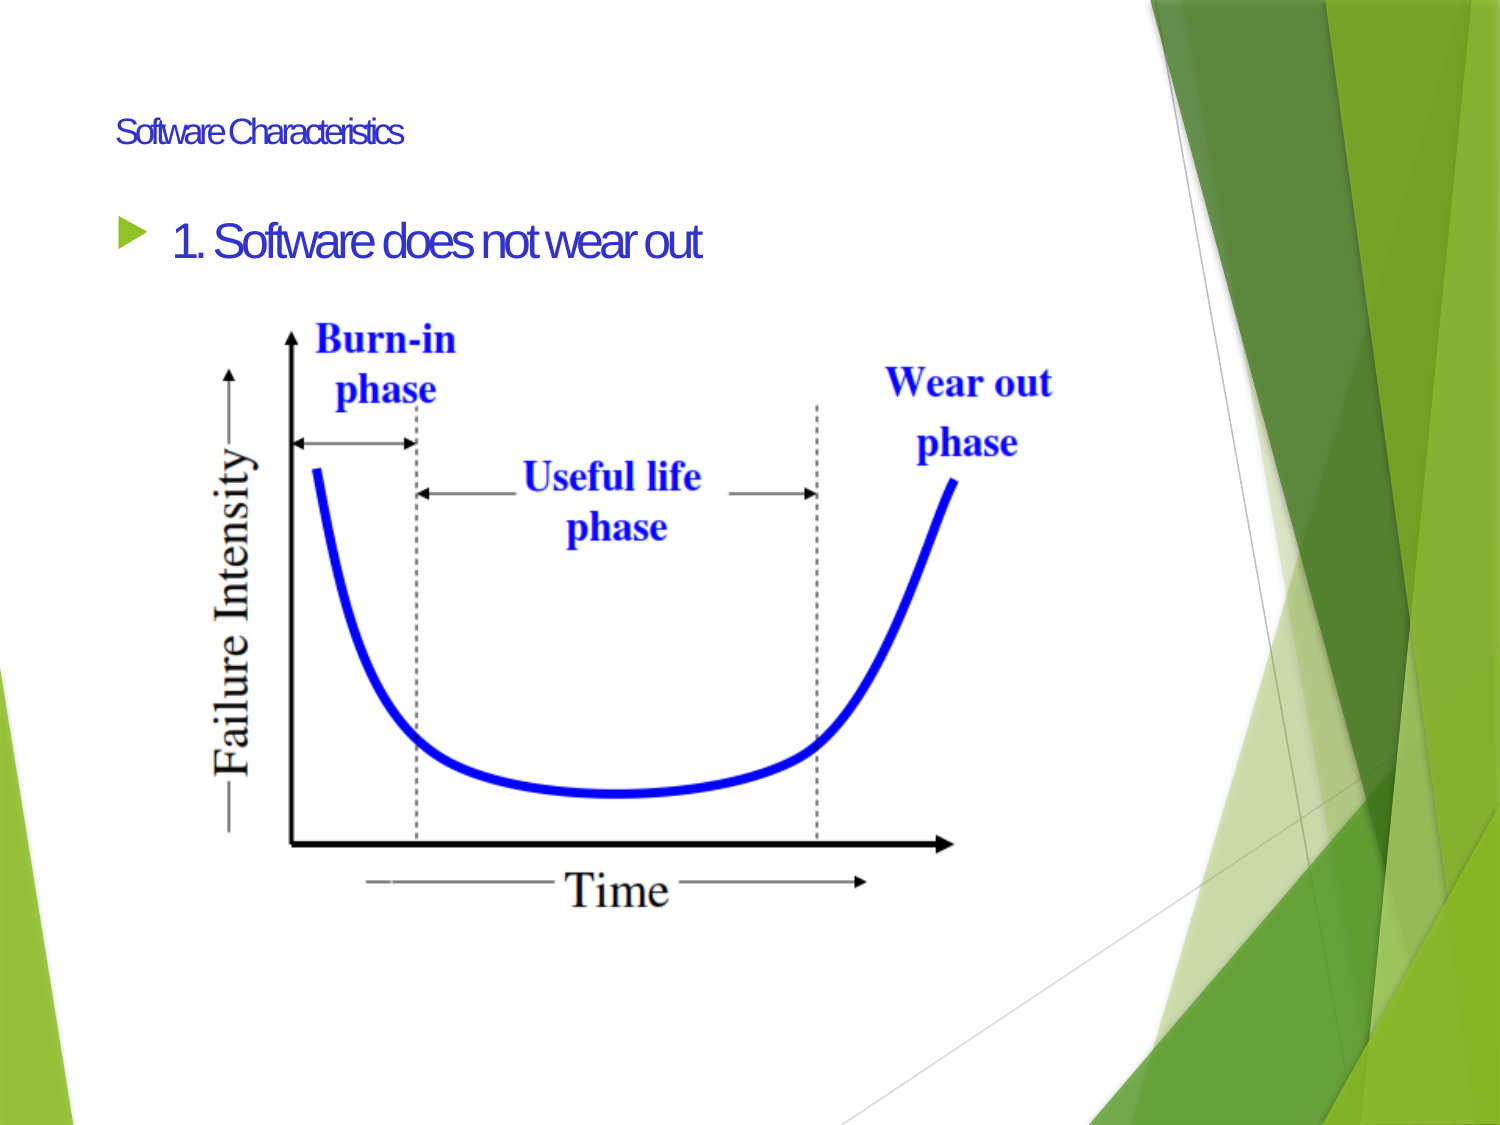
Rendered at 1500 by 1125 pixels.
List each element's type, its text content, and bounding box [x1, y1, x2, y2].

list 1. Software does not wear out [99, 200, 1142, 992]
title Software Characteristics [99, 99, 1357, 160]
picture [201, 303, 1081, 926]
